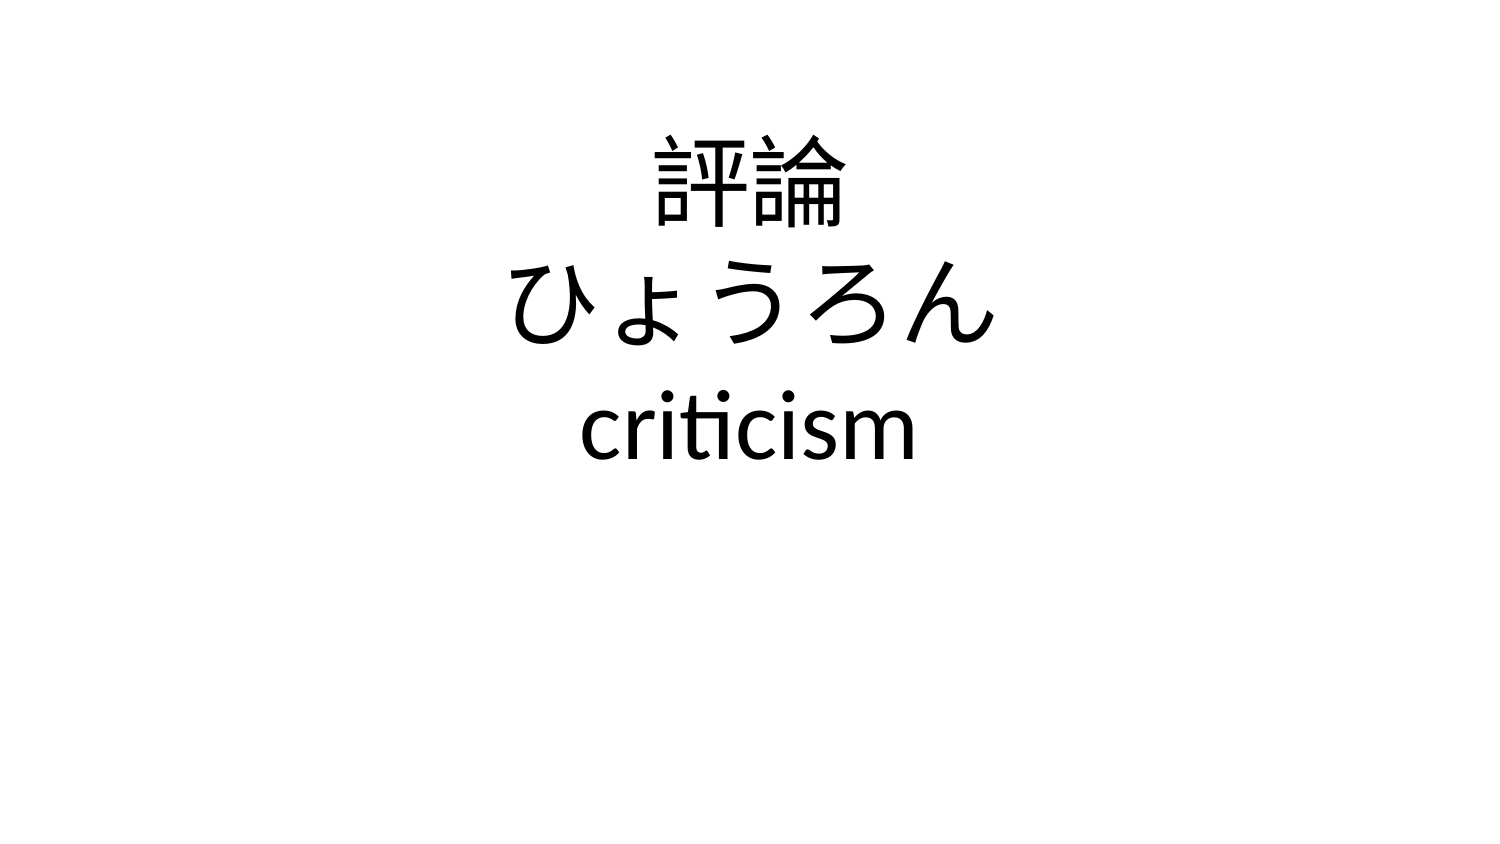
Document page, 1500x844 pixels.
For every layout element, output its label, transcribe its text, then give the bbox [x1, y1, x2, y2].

text_box 評論 ひょうろん criticism [0, 149, 1500, 450]
